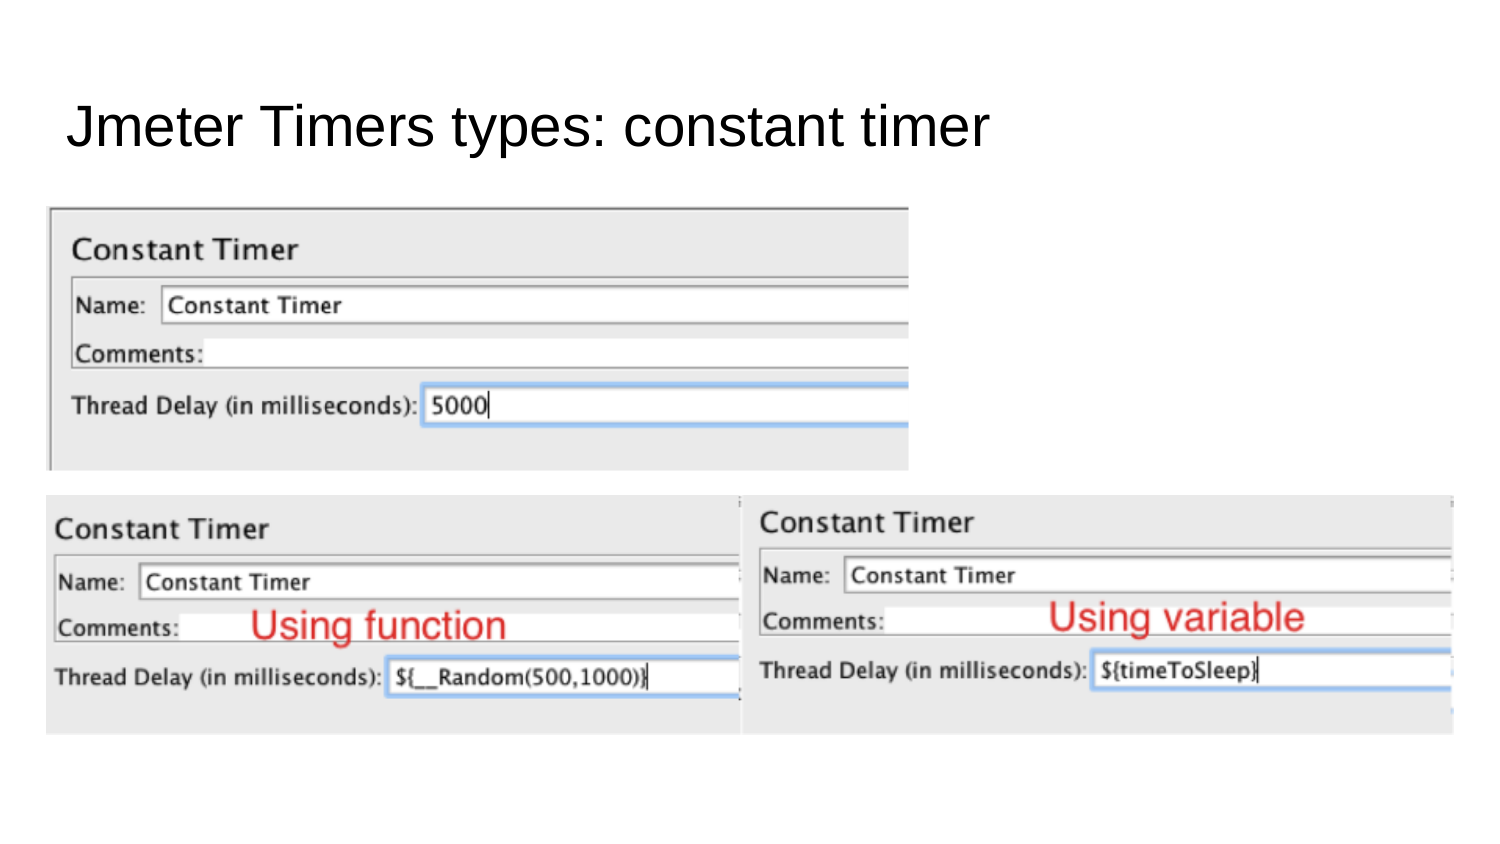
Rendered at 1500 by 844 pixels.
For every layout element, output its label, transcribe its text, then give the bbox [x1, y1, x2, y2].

picture [46, 206, 909, 471]
title Jmeter Timers types: constant timer [51, 72, 1449, 167]
picture [46, 495, 1454, 736]
